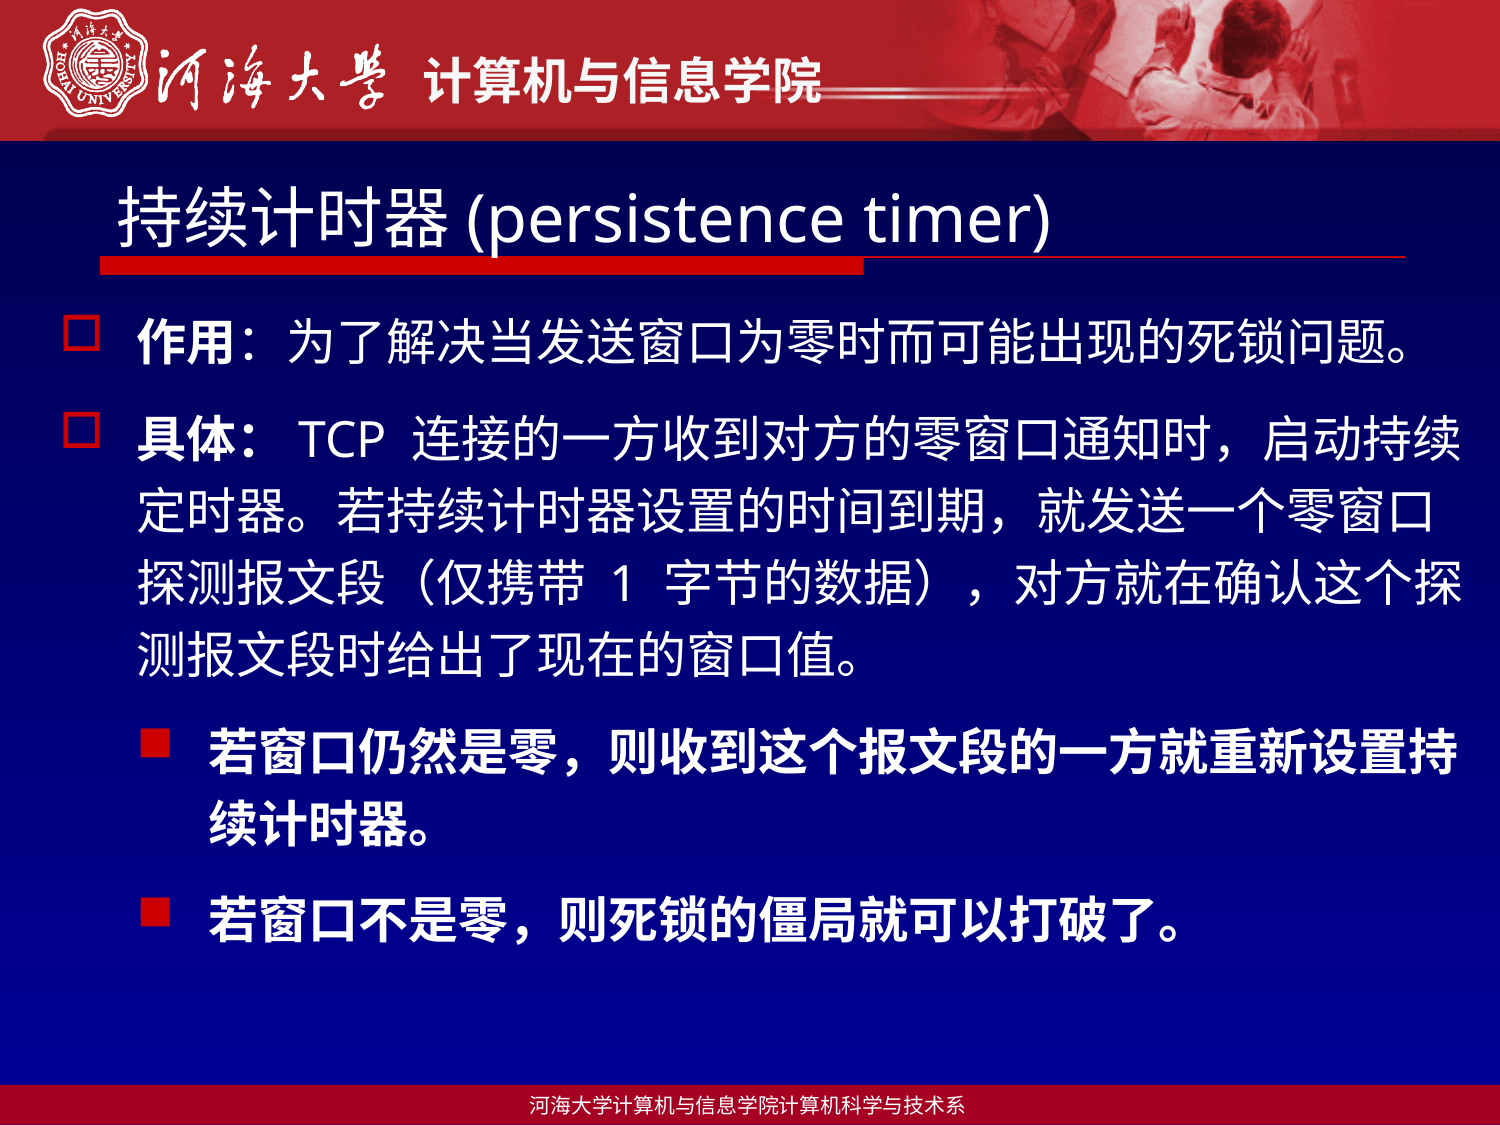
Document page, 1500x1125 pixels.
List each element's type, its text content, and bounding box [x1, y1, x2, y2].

picture [0, 0, 1500, 141]
text_box 作用：为了解决当发送窗口为零时而可能出现的死锁问题。 具体：TCP 连接的一方收到对方的零窗口通知时，启动持续定时器。若持续计时器设置的时间到期，就发送一个零窗口探测报文段（仅携带 1 字节的数据），对方就在确认这个探测报文段时给出了现在的窗口值。 若窗口仍然是零，则收到这个报文段的一方就重新设置持续计时器。 若窗口不是零，则死锁的僵局就可以打破了。 [44, 290, 1498, 905]
title 持续计时器(persistence timer) [76, 137, 1093, 264]
